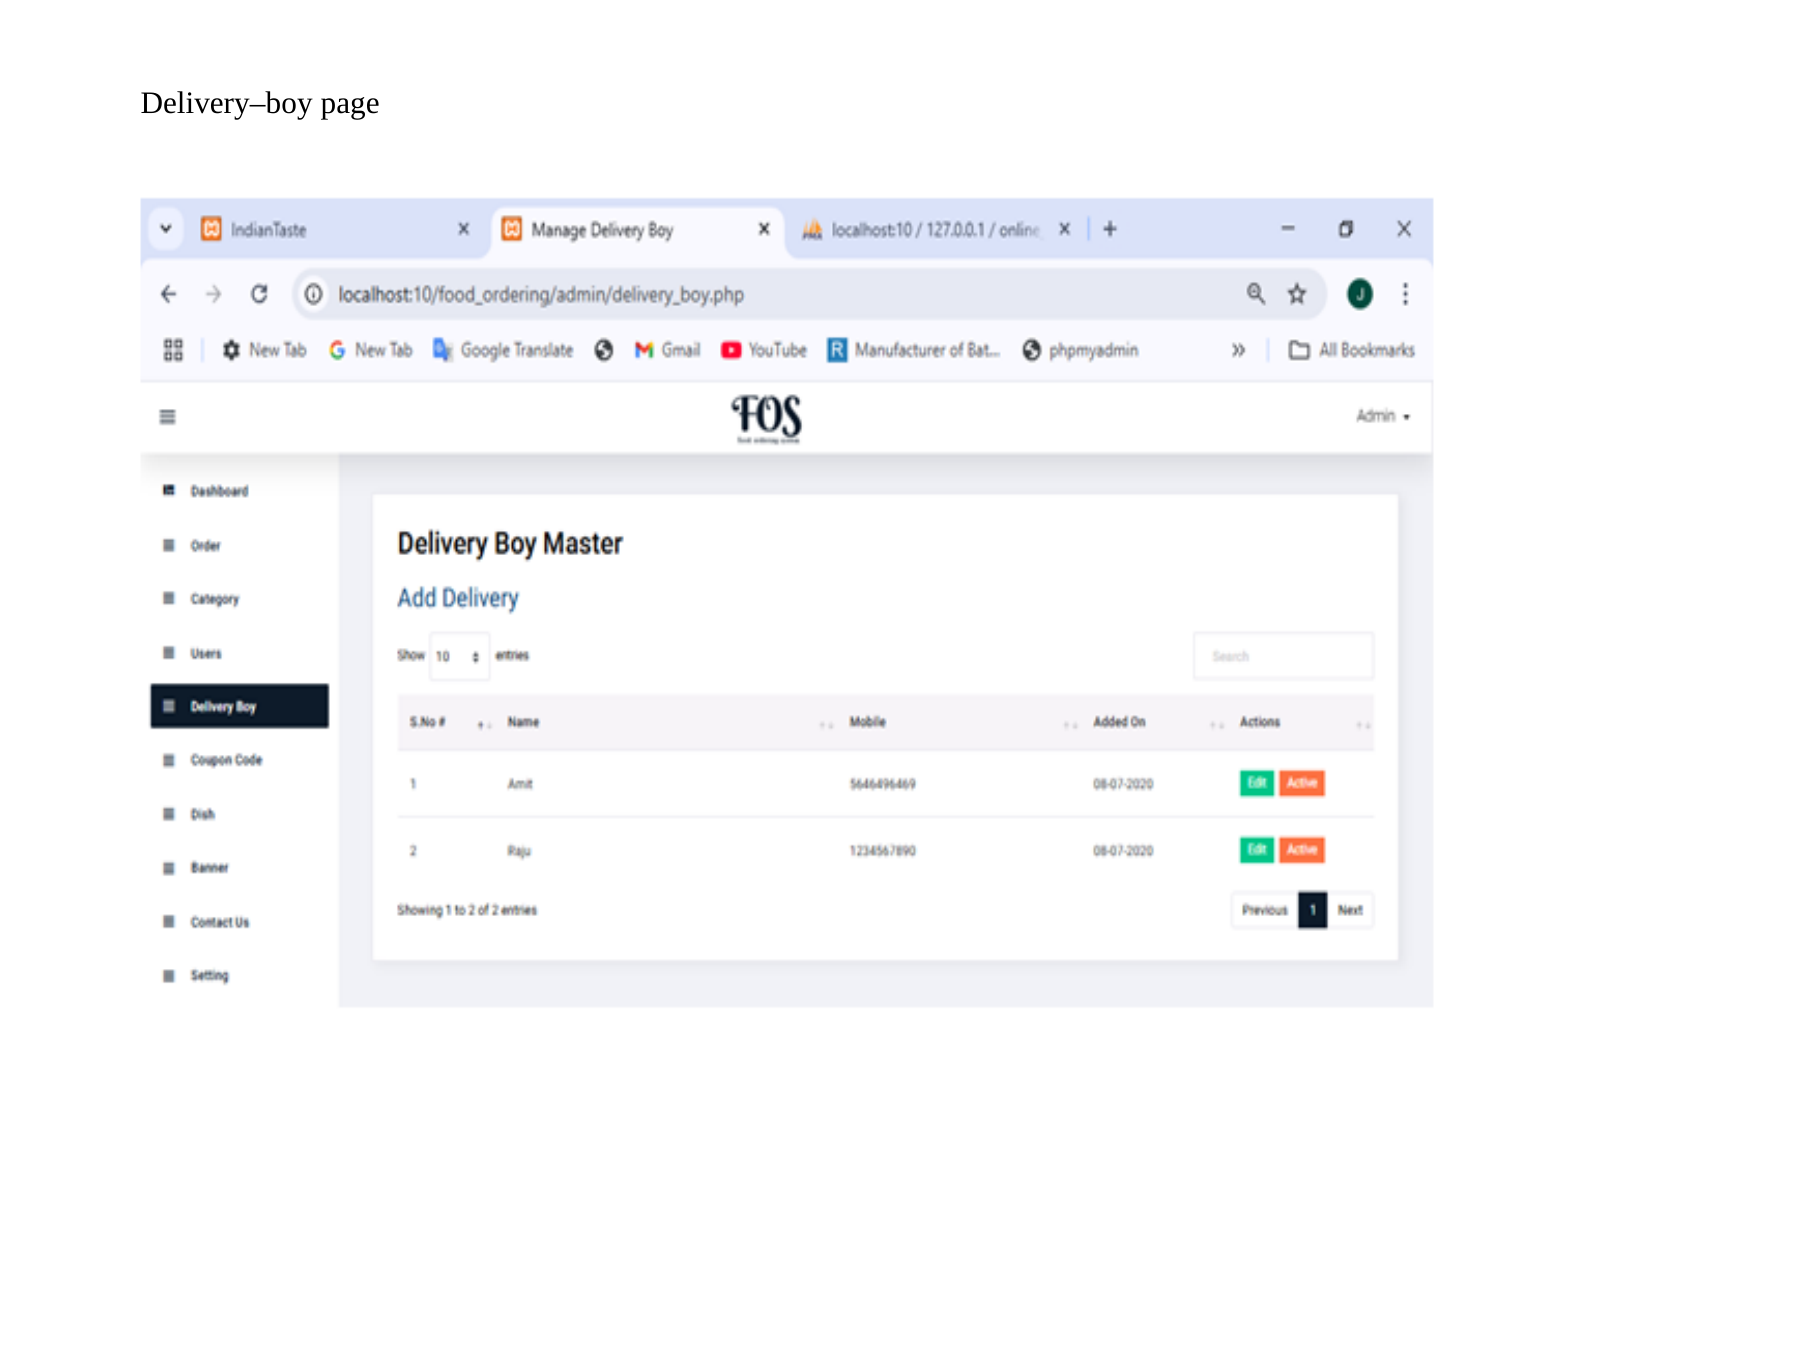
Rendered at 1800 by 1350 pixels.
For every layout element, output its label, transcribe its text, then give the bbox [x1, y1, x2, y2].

text_box Delivery–boy page [125, 74, 395, 128]
picture [137, 194, 1438, 1013]
